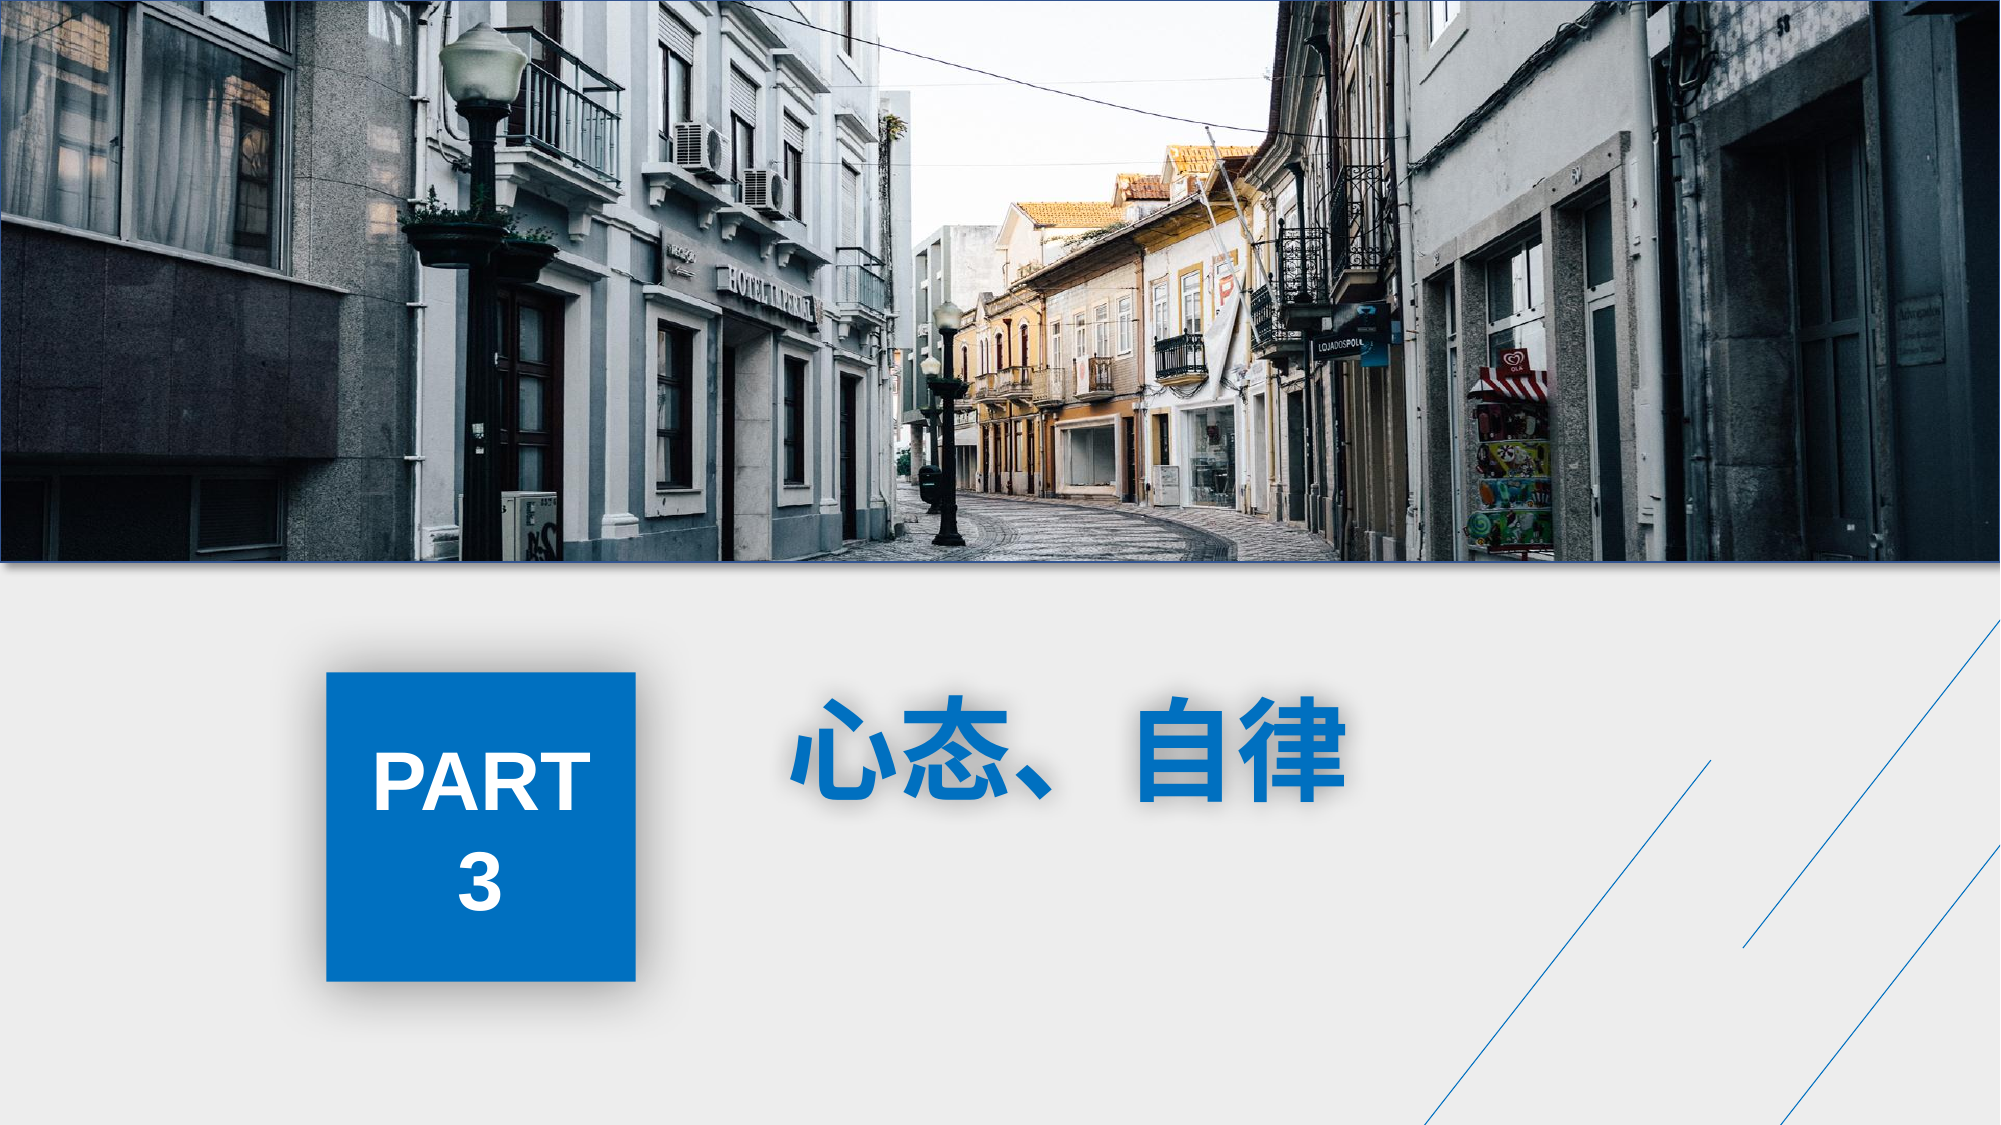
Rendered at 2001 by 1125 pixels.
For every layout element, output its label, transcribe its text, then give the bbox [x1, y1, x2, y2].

text_box 心态、自律 [708, 672, 1428, 823]
text_box [0, 0, 2000, 563]
text_box PART 3 [325, 671, 637, 983]
